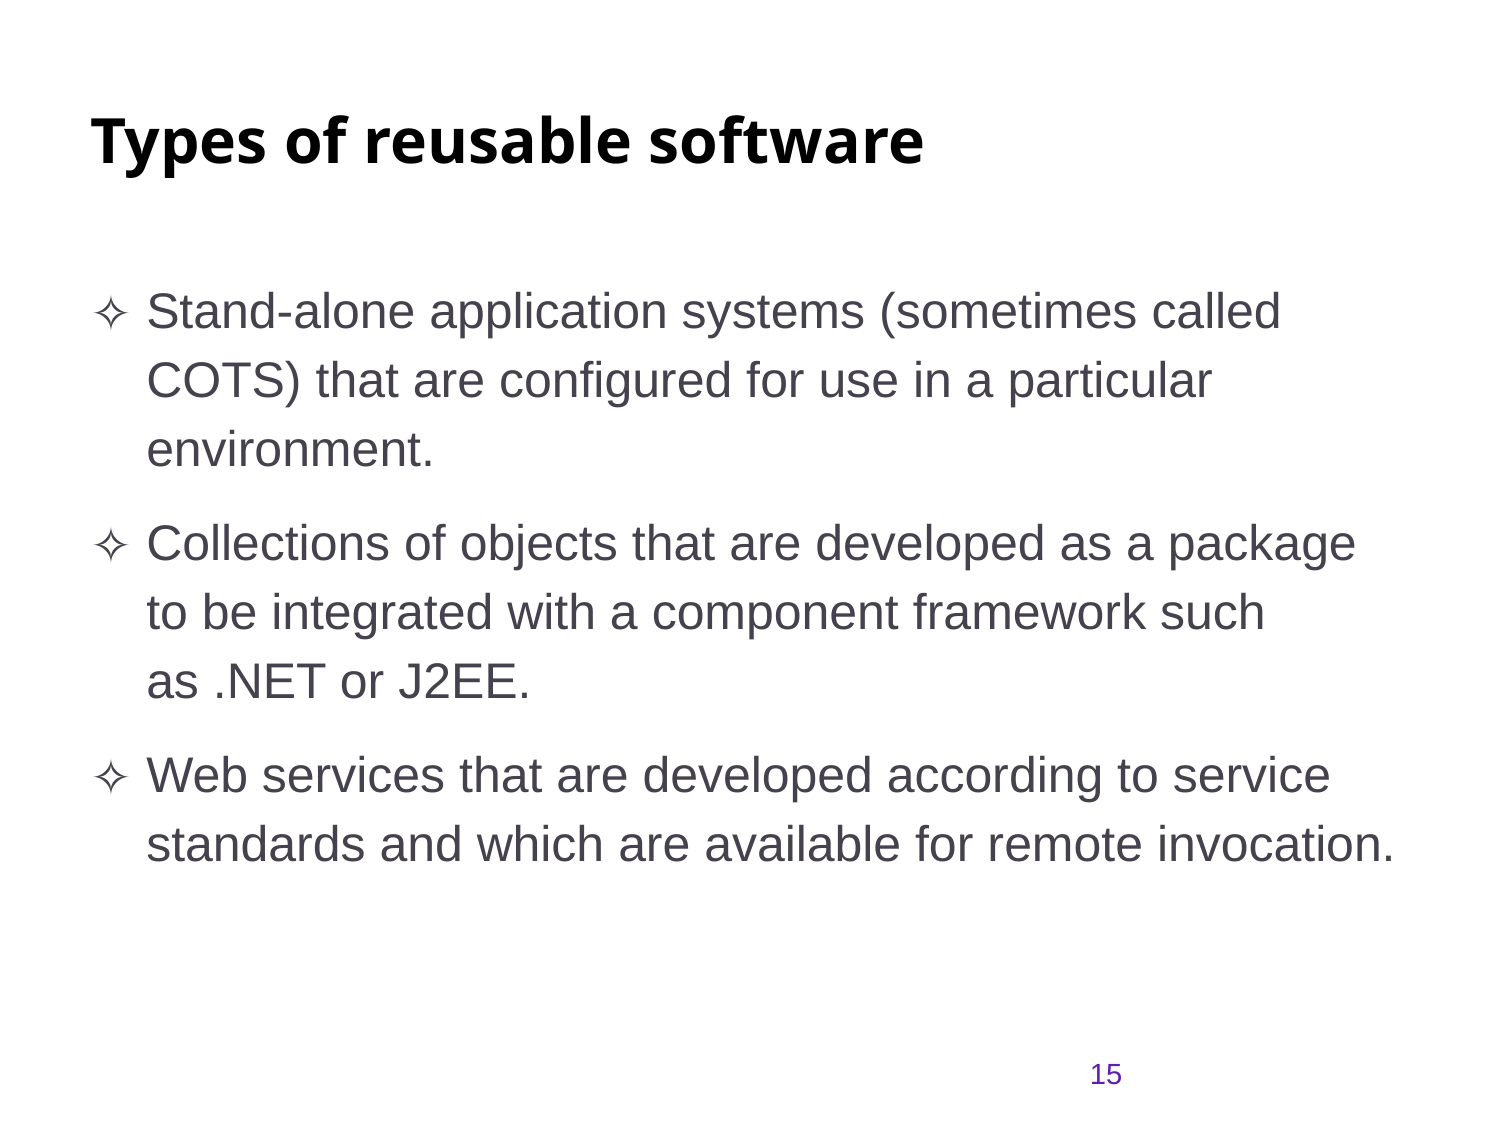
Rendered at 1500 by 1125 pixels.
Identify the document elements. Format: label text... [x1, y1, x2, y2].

title Types of reusable software [75, 45, 1272, 233]
slide_number ‹#› [1074, 1042, 1425, 1103]
list Stand-alone application systems (sometimes called COTS) that are configured for use in a particular environment. Collections of objects that are developed as a package to be integrated with a component framework such as .NET or J2EE. Web services that are developed according to service standards and which are available for remote invocation. [75, 262, 1425, 1005]
